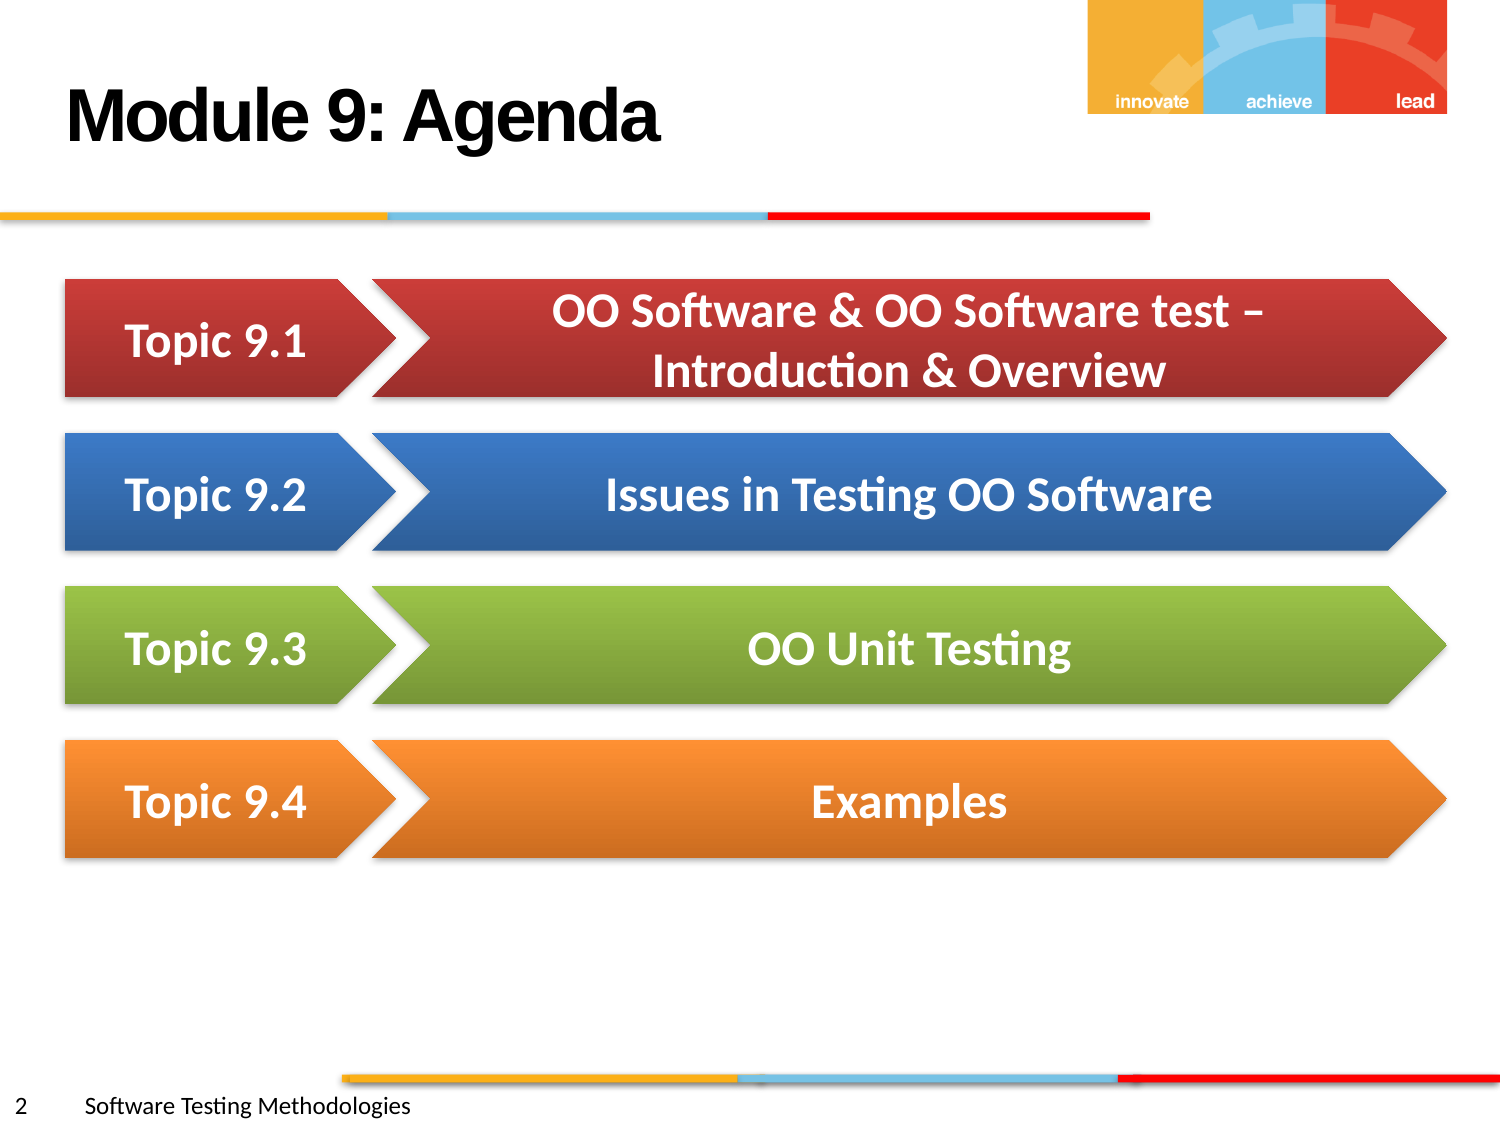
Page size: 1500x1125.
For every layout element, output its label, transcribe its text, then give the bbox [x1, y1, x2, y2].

text_box OO Unit Testing [371, 586, 1447, 705]
text_box Topic 9.2 [64, 432, 396, 551]
text_box Examples [371, 739, 1447, 858]
picture [1087, 0, 1448, 114]
text_box OO Software & OO Software test – Introduction & Overview [371, 278, 1447, 398]
text_box Topic 9.1 [64, 278, 396, 398]
text_box Topic 9.4 [64, 739, 396, 858]
list Module 9: Agenda [50, 24, 1088, 213]
text_box Issues in Testing OO Software [371, 432, 1447, 551]
text_box Topic 9.3 [64, 586, 396, 705]
